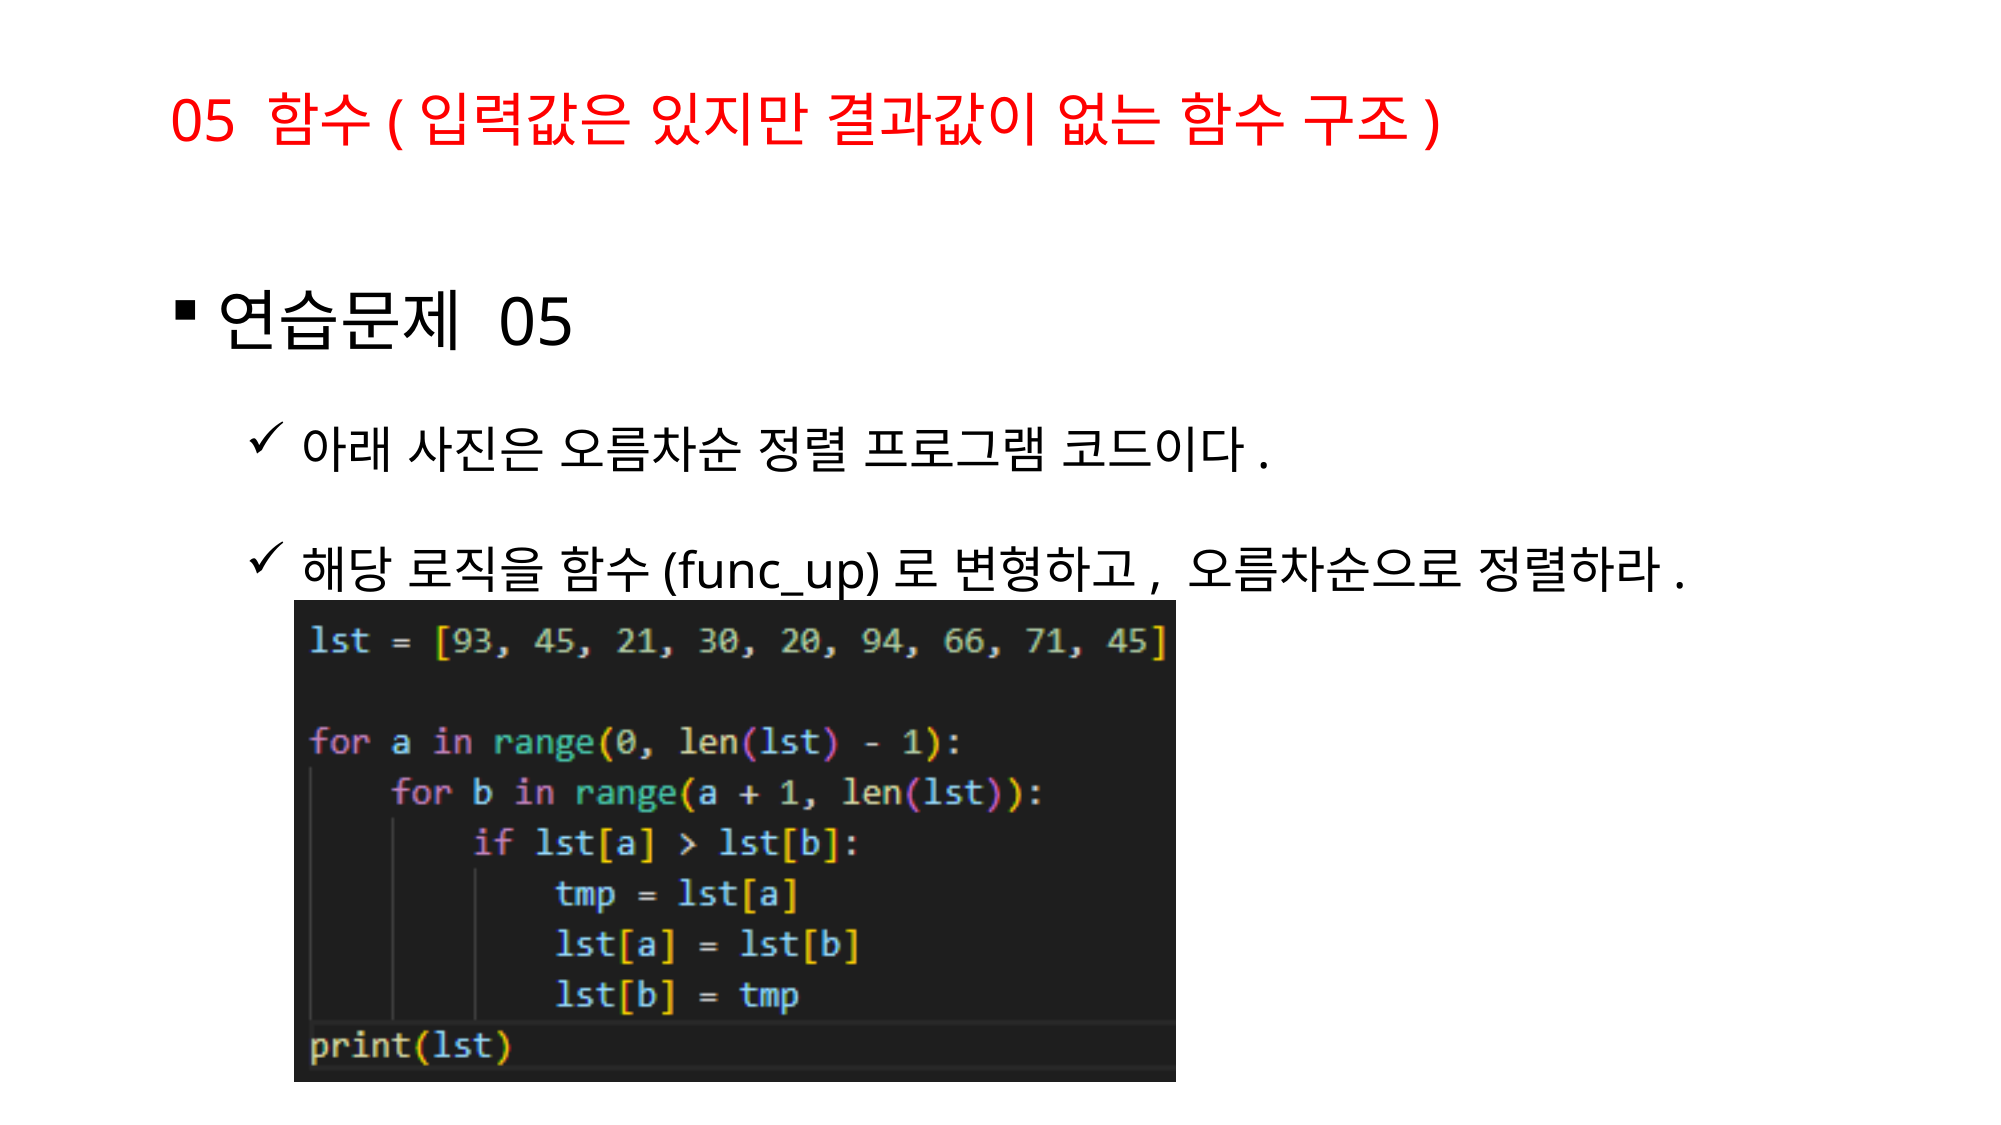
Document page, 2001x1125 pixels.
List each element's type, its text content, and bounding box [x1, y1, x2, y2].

picture [294, 600, 1176, 1082]
text_box 연습문제 05 아래 사진은 오름차순 정렬 프로그램 코드이다. 해당 로직을 함수(func_up)로 변형하고, 오름차순으로 정렬하라. [155, 191, 1880, 606]
text_box 05 함수(입력값은 있지만 결과값이 없는 함수 구조) [155, 76, 1880, 161]
